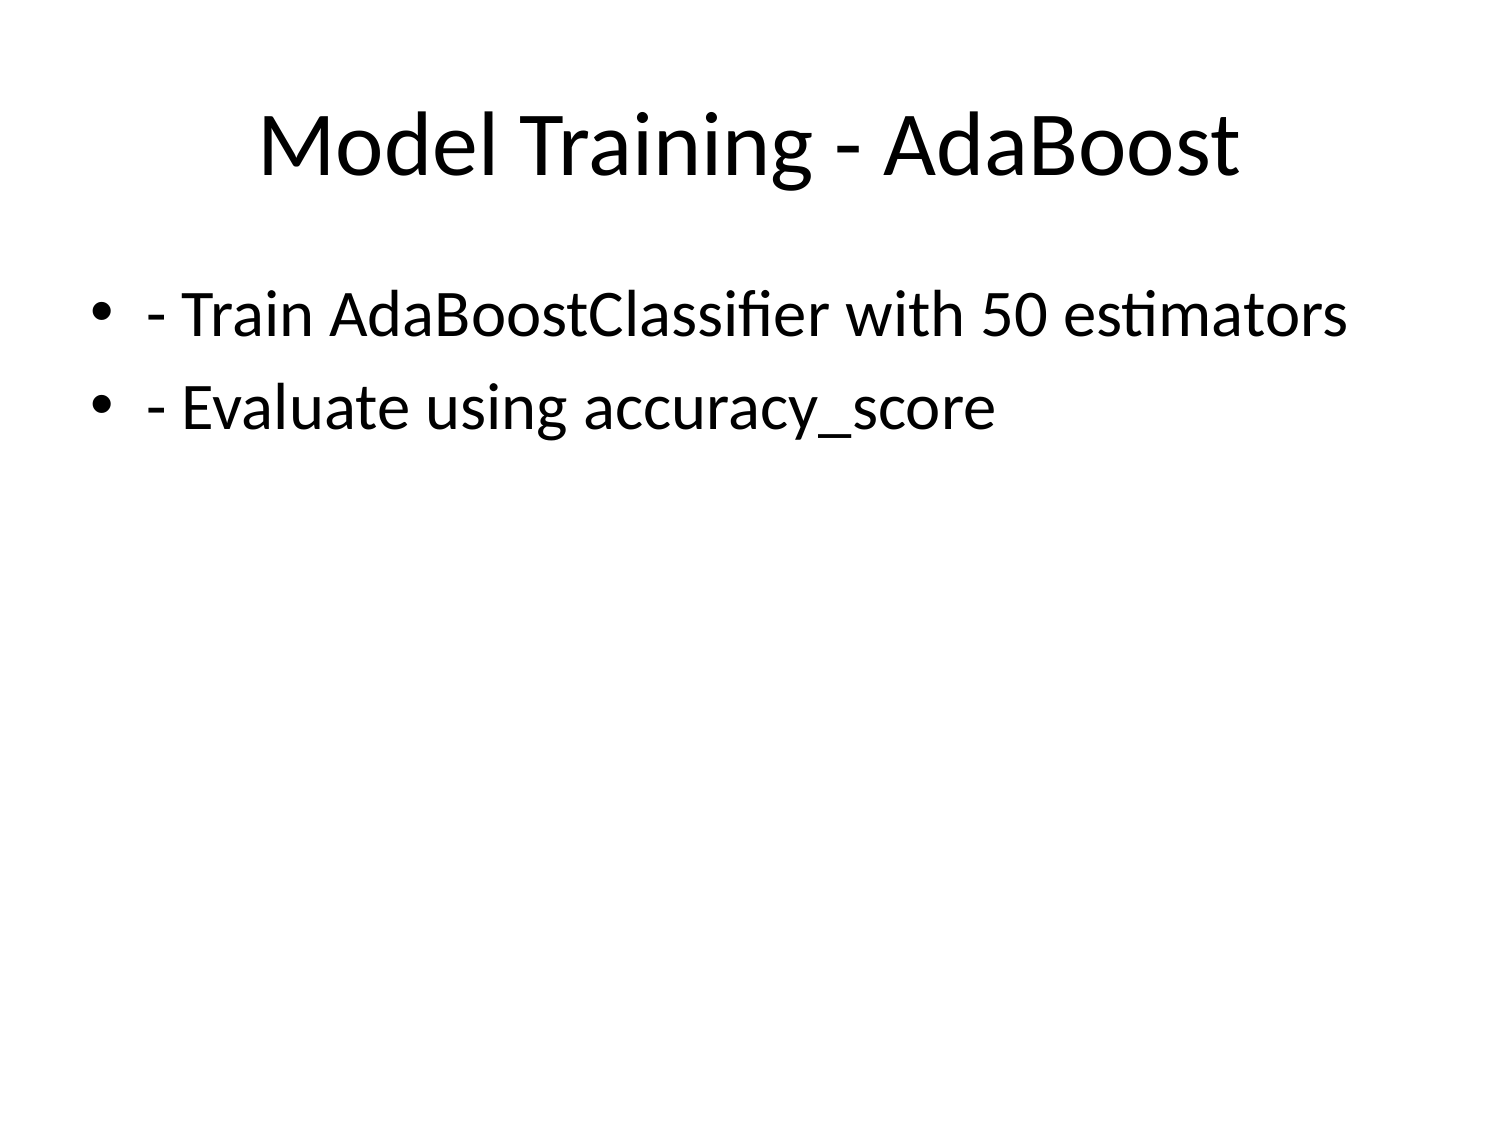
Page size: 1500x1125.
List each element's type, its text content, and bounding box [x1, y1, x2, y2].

list - Train AdaBoostClassifier with 50 estimators - Evaluate using accuracy_score [75, 262, 1425, 1005]
title Model Training - AdaBoost [75, 45, 1425, 233]
